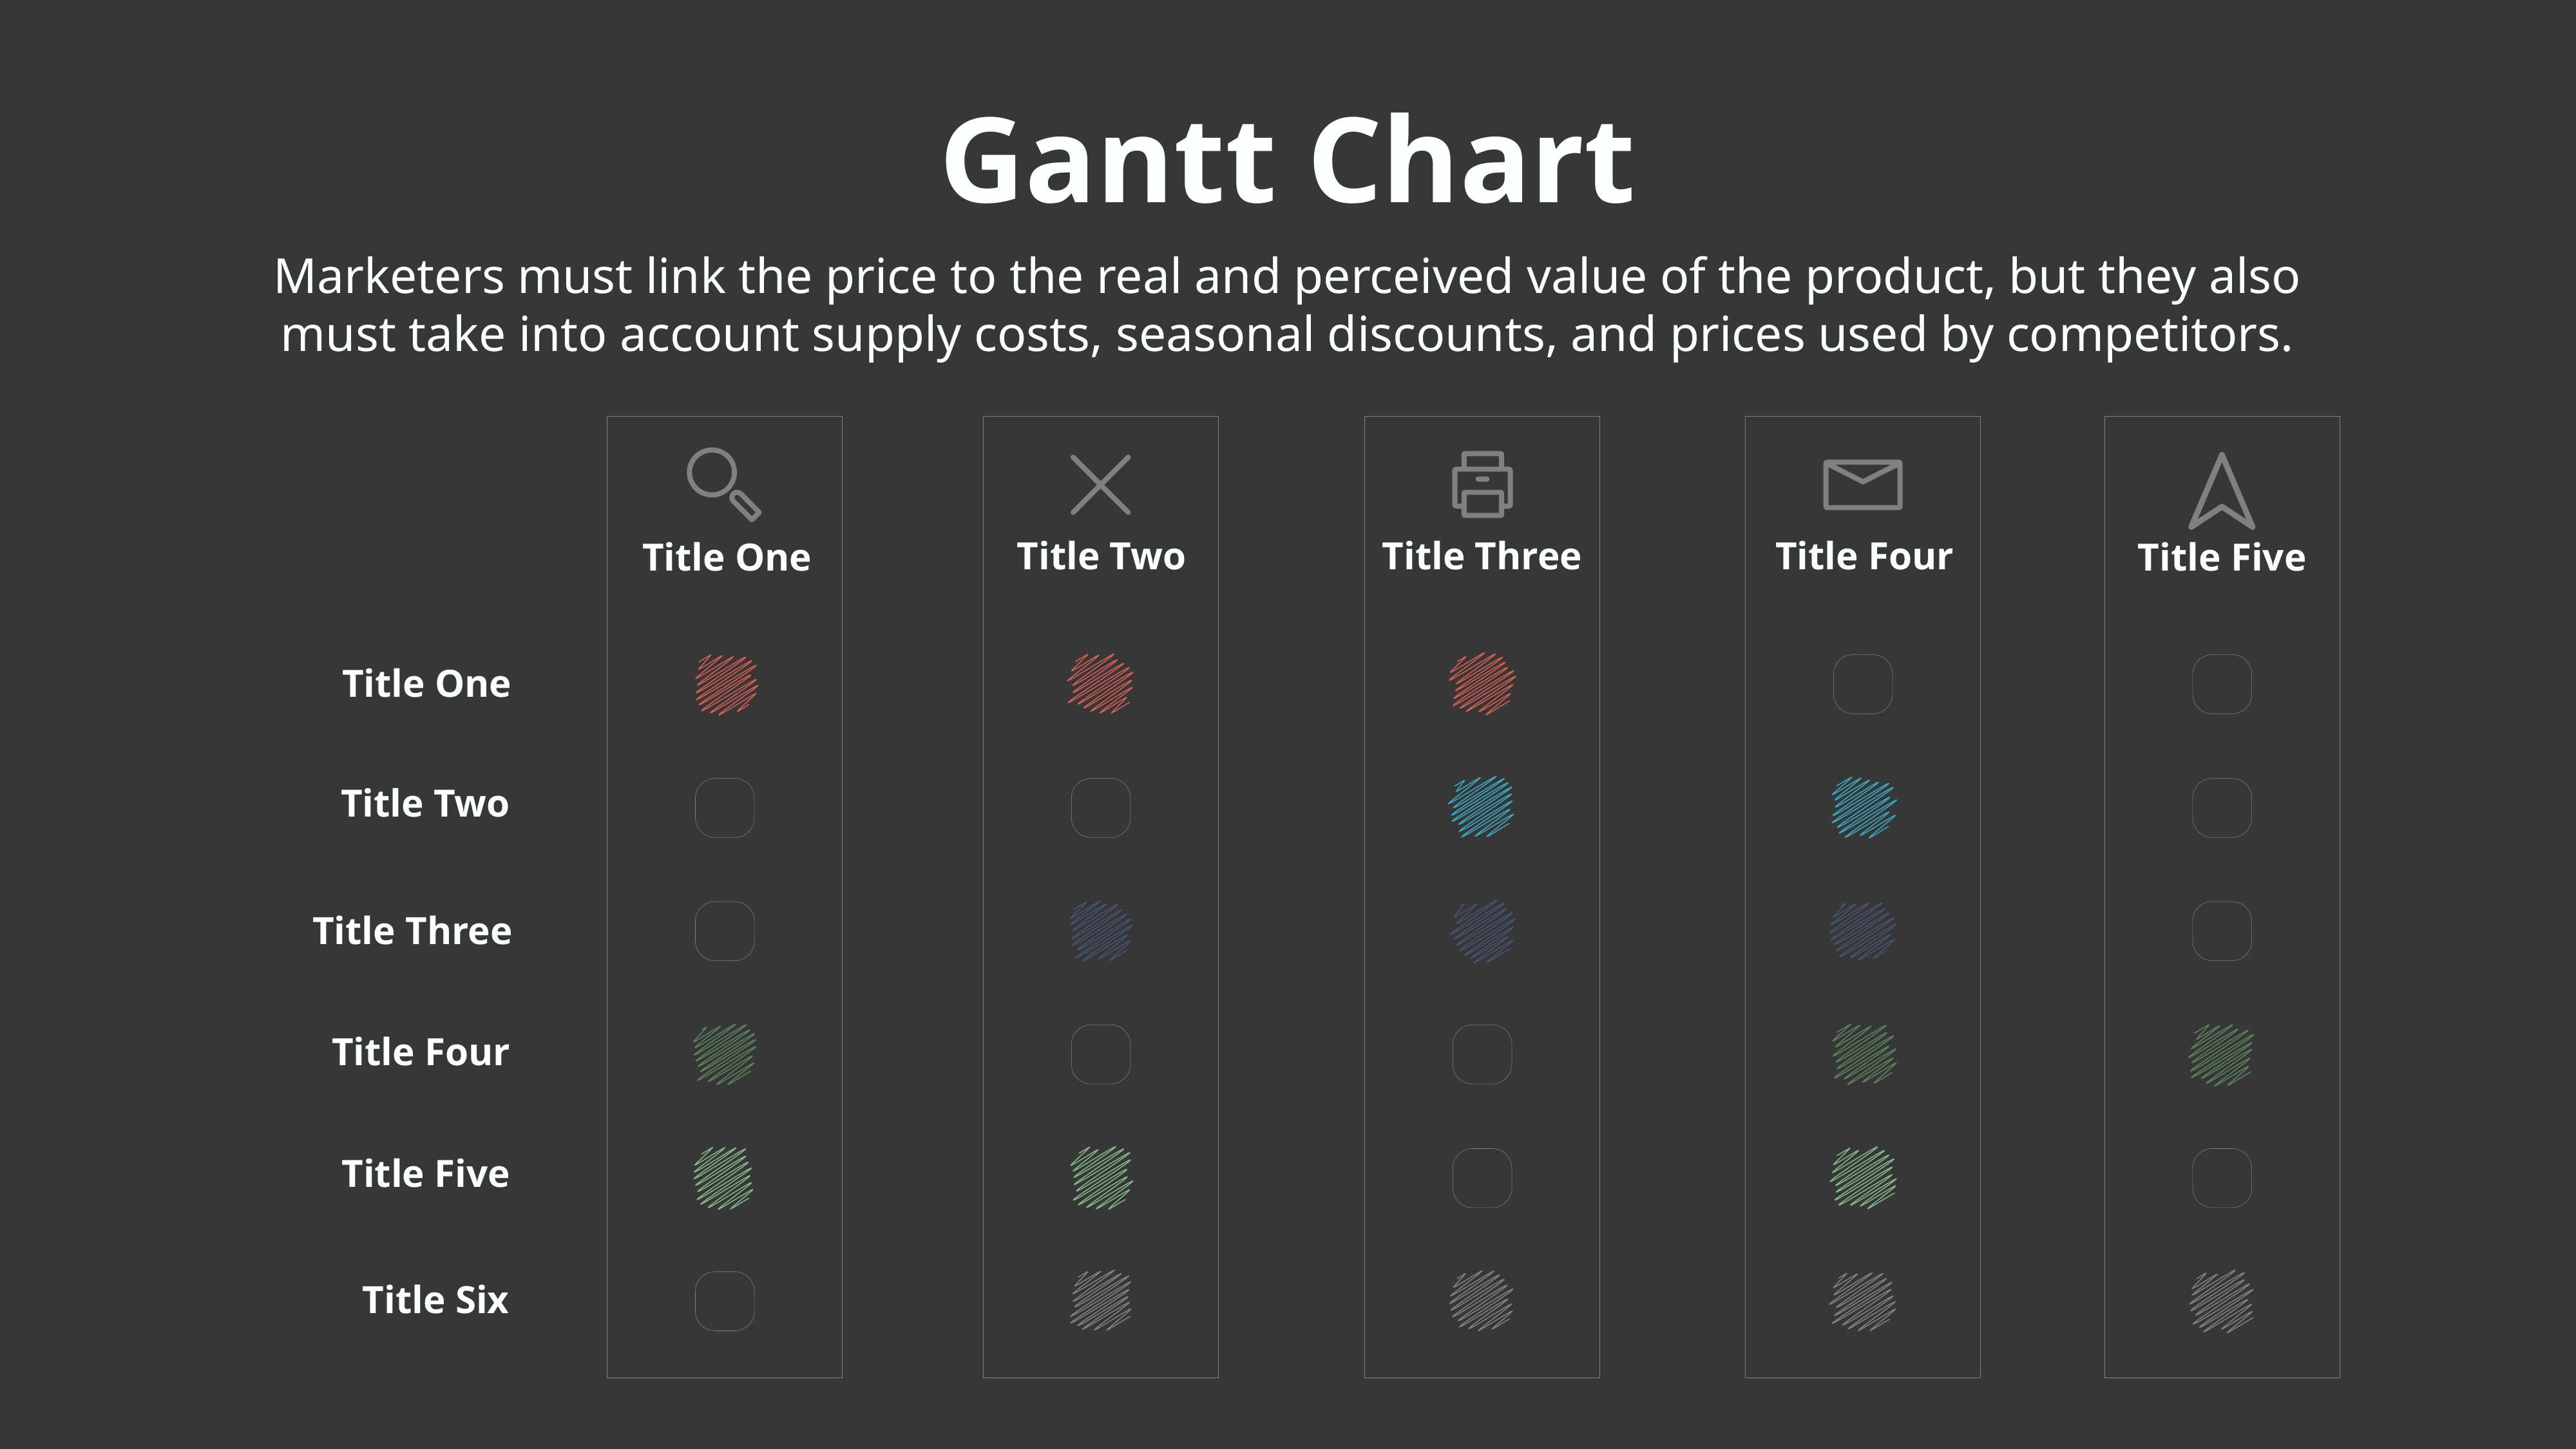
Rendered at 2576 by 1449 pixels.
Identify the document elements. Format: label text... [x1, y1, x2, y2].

text_box Title Four [322, 1023, 520, 1078]
text_box Title Two [331, 775, 520, 829]
text_box Title Five [2128, 528, 2316, 583]
text_box [2104, 416, 2340, 1378]
text_box [1364, 416, 1600, 1378]
text_box [607, 416, 843, 1378]
text_box Title One [332, 654, 522, 710]
text_box Marketers must link the price to the real and perceived value of the product, but they also must take into account supply costs, seasonal discounts, and prices used by competitors. [215, 240, 2361, 366]
text_box Gantt Chart [930, 79, 1646, 231]
text_box Title Six [353, 1271, 519, 1326]
text_box Title Four [1766, 527, 1963, 582]
text_box Title Two [1007, 527, 1196, 582]
text_box Title Three [1372, 527, 1592, 582]
text_box Title One [633, 528, 822, 583]
text_box [983, 416, 1219, 1378]
text_box Title Five [332, 1145, 520, 1200]
text_box [1745, 416, 1981, 1378]
text_box Title Three [303, 902, 522, 957]
